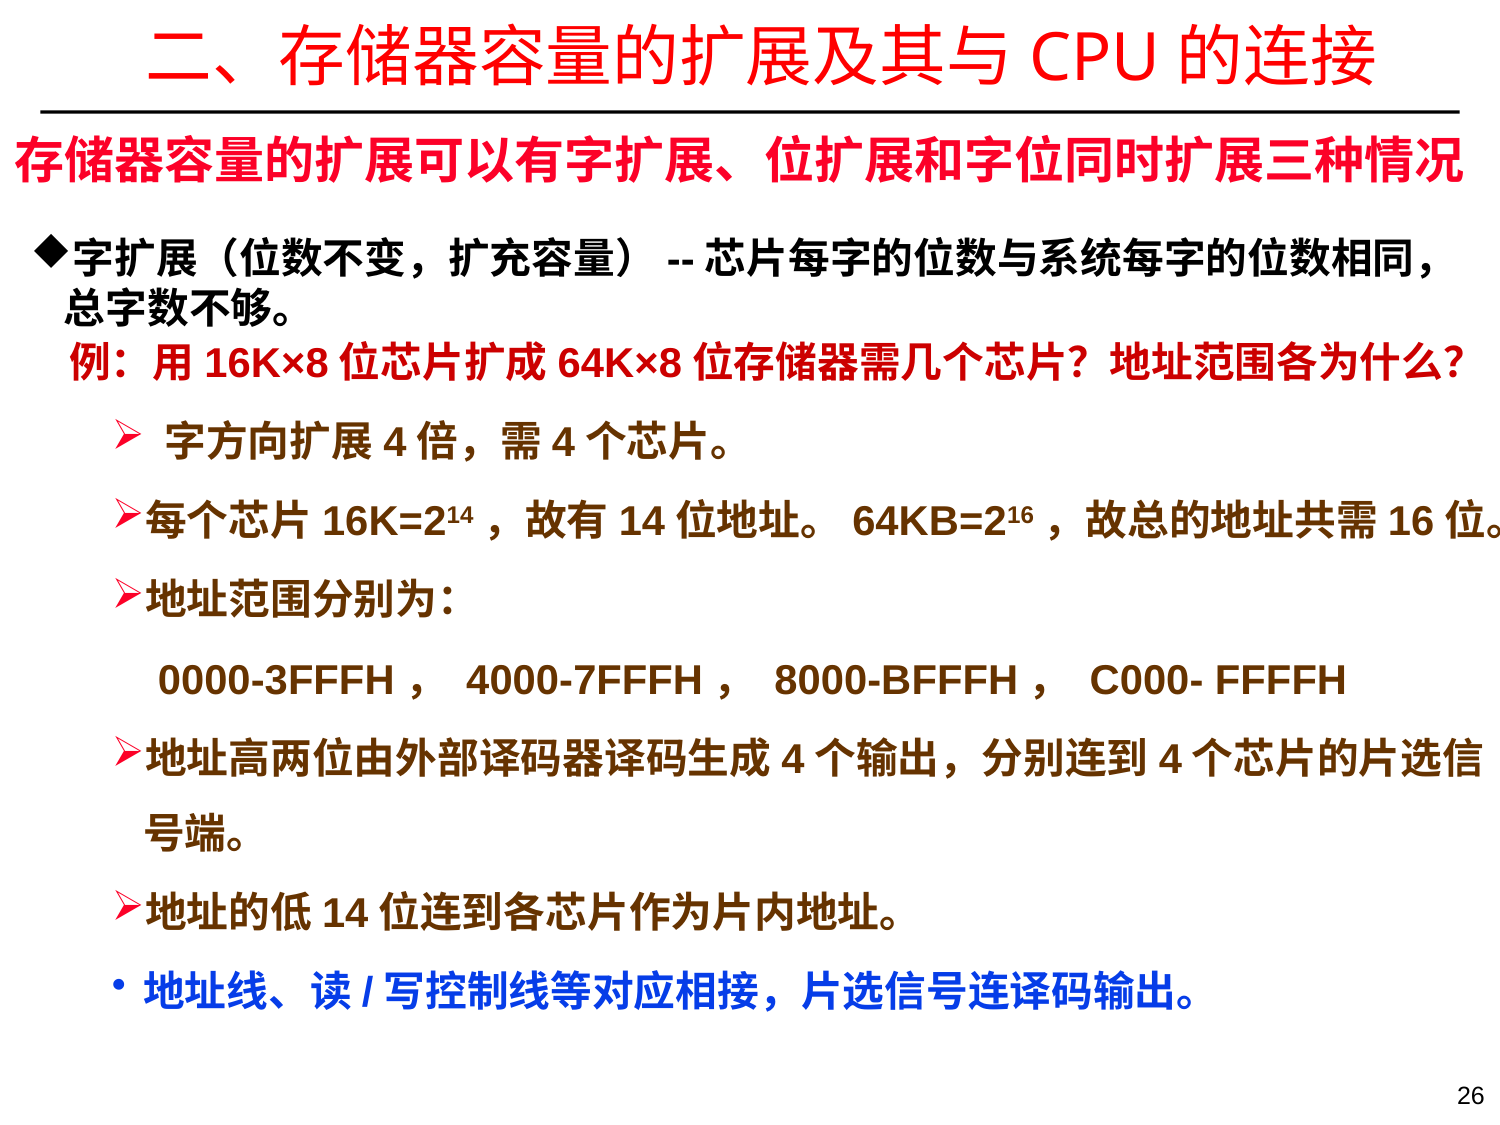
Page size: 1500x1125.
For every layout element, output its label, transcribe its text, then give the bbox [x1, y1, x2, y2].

slide_number 26 [1162, 1065, 1500, 1125]
list 字扩展（位数不变，扩充容量）--芯片每字的位数与系统每字的位数相同，总字数不够。 例：用16K×8位芯片扩成64K×8位存储器需几个芯片？地址范围各为什么？ 字方向扩展4倍，需4个芯片。 每个芯片16K=214，故有14位地址。64KB=216，故总的地址共需16位。 地址范围分别为： 0000-3FFFH， 4000-7FFFH， 8000-BFFFH， C000- FFFFH 地址高两位由外部译码器译码生成4个输出，分别连到4个芯片的片选信号端。 地址的低14位连到各芯片作为片内地址。 地址线、读/写控制线等对应相接，片选信号连译码输出。 [20, 227, 1500, 1084]
text_box 存储器容量的扩展可以有字扩展、位扩展和字位同时扩展三种情况 [0, 121, 1500, 196]
title 二、存储器容量的扩展及其与CPU的连接 [38, 21, 1484, 100]
